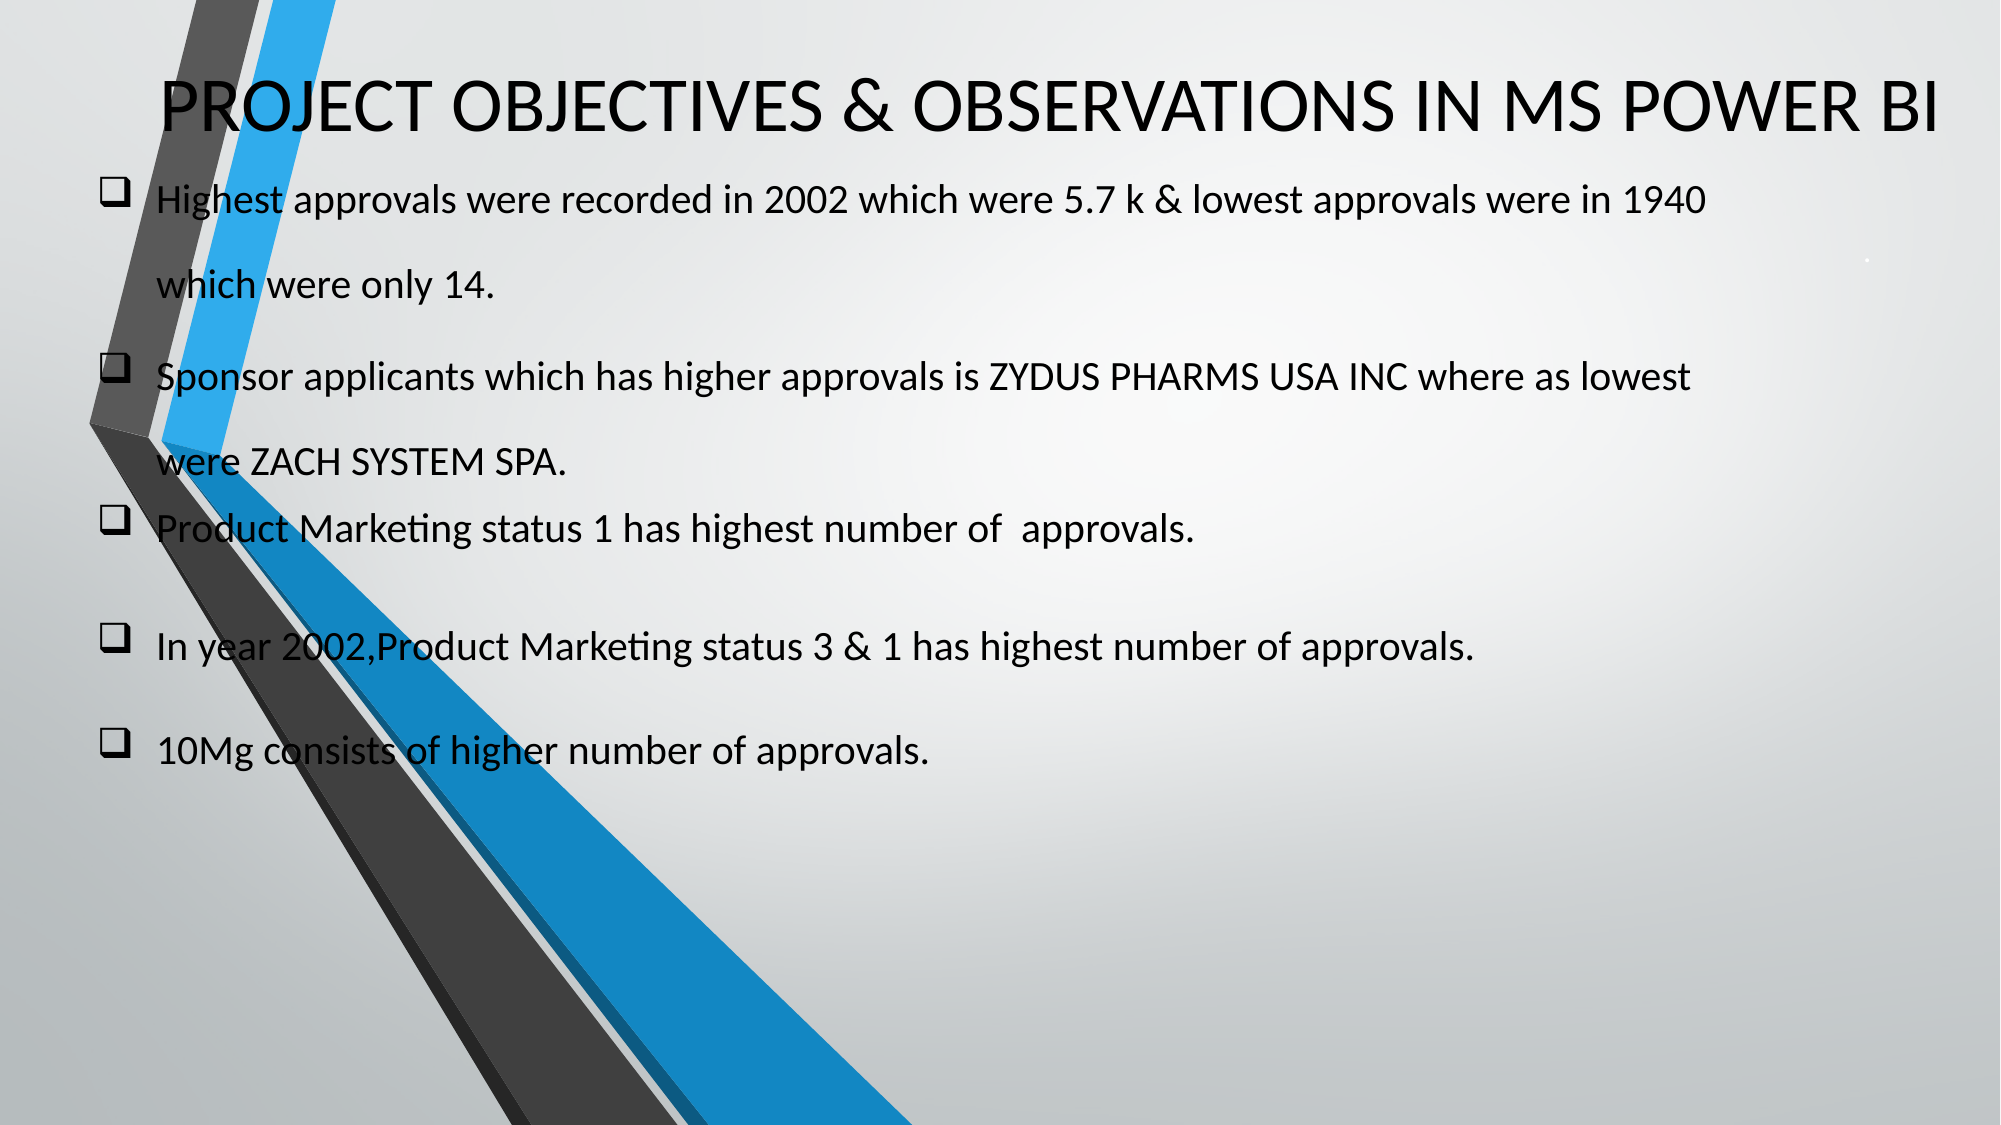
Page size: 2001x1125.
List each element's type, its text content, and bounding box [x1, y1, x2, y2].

text_box 10Mg consists of higher number of approvals. [0, 680, 1783, 781]
text_box Highest approvals were recorded in 2002 which were 5.7 k & lowest approvals were in 1940 which were only 14. [0, 129, 1783, 306]
subtitle . [22, 69, 1887, 282]
text_box Sponsor applicants which has higher approvals is ZYDUS PHARMS USA INC where as lowest were ZACH SYSTEM SPA. [0, 306, 1783, 458]
text_box Product Marketing status 1 has highest number of approvals. [0, 458, 1783, 558]
text_box In year 2002,Product Marketing status 3 & 1 has highest number of approvals. [0, 576, 1783, 676]
title PROJECT OBJECTIVES & OBSERVATIONS IN MS POWER BI [35, 25, 1978, 155]
